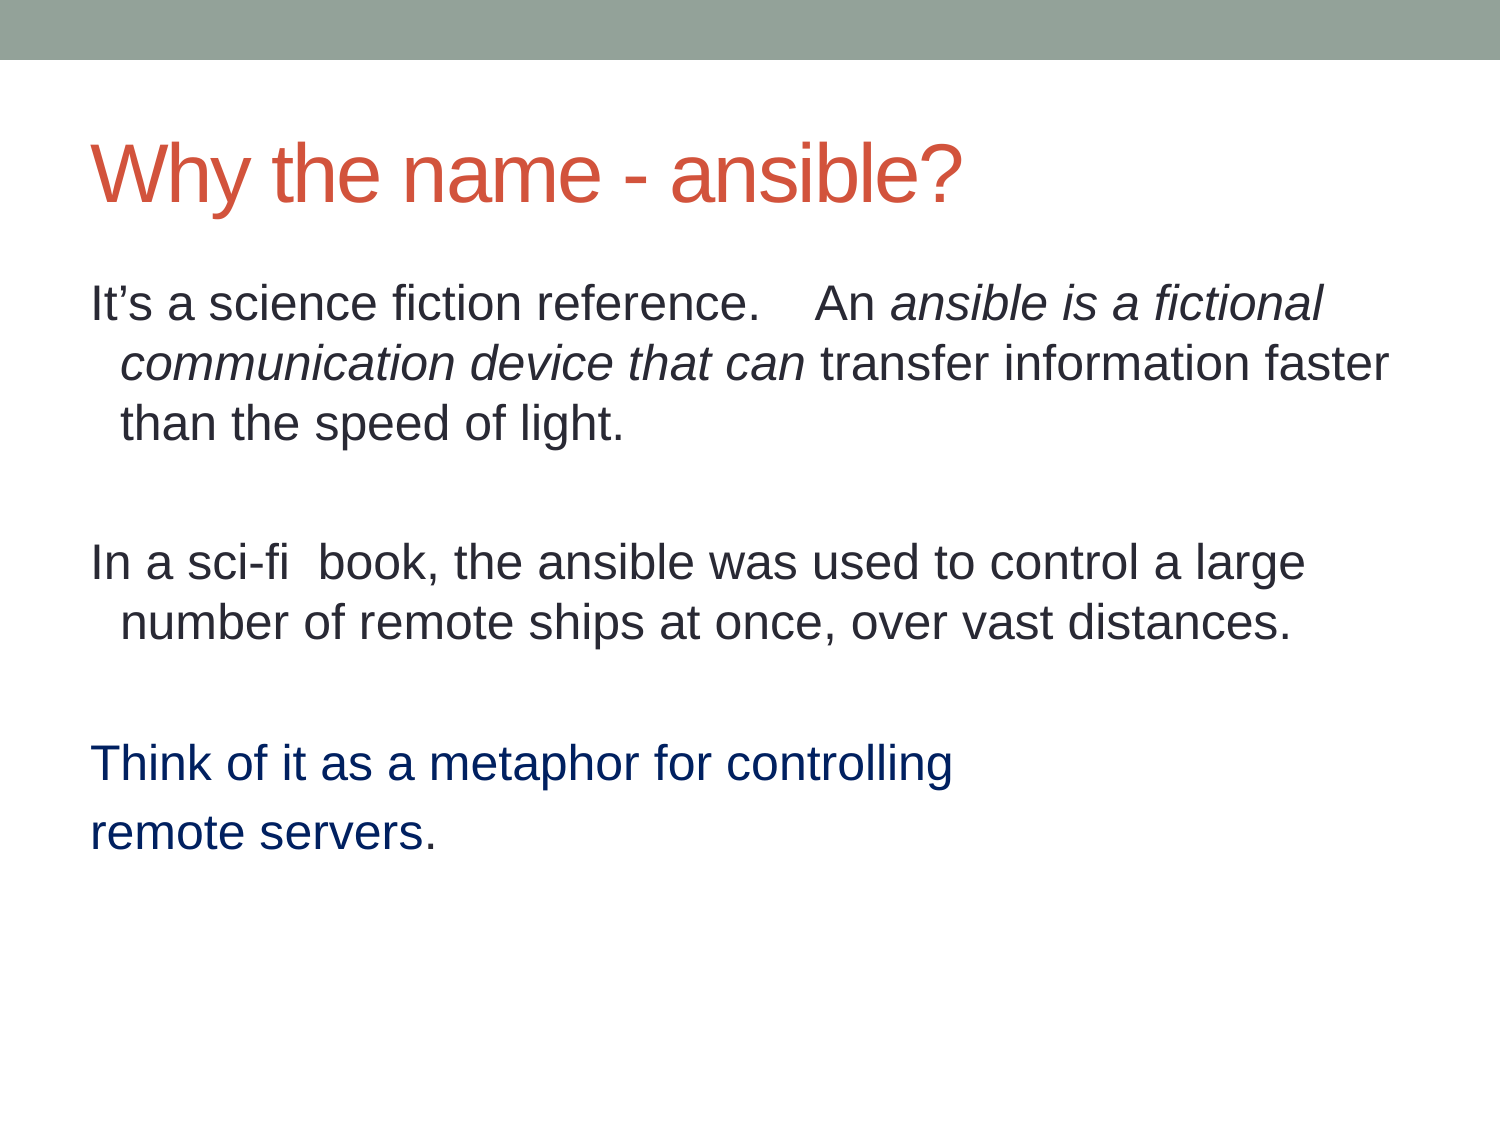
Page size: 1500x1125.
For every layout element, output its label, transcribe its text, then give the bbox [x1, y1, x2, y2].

title Why the name - ansible? [75, 87, 1425, 250]
list It’s a science fiction reference. An ansible is a fictional communication device that can transfer information faster than the speed of light. In a sci-fi book, the ansible was used to control a large number of remote ships at once, over vast distances. Think of it as a metaphor for controlling remote servers. [75, 262, 1425, 1063]
